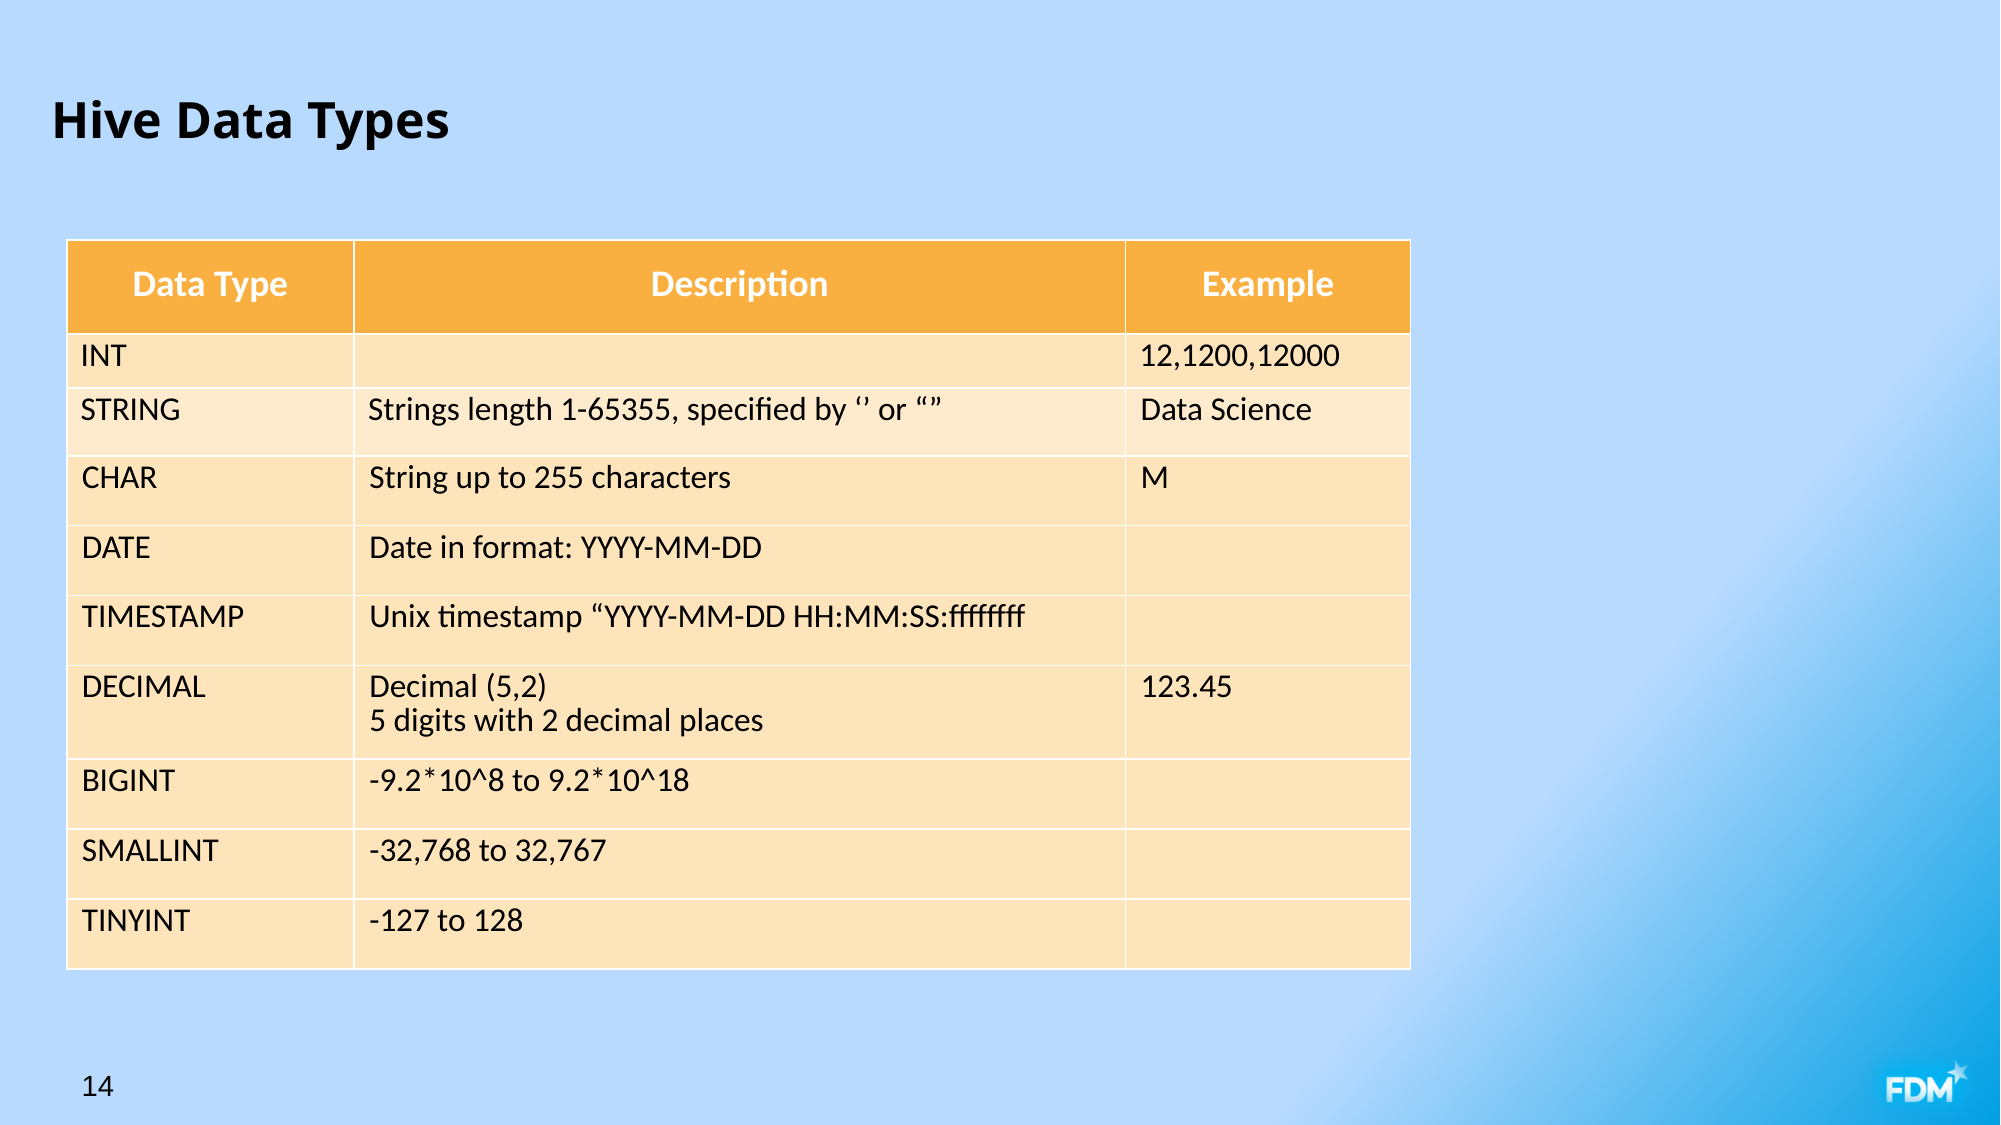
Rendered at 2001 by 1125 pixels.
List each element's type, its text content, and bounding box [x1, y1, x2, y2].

text_box Hive Data Types [39, 76, 1879, 159]
table_cell CHAR [68, 457, 353, 525]
table_header Example [1126, 241, 1410, 333]
table_cell Unix timestamp “YYYY-MM-DD HH:MM:SS:ffffffff [355, 596, 1125, 665]
table_cell INT [68, 335, 353, 387]
table_cell Date in format: YYYY-MM-DD [355, 526, 1125, 595]
table_cell [1126, 760, 1410, 828]
table_cell M [1126, 457, 1410, 525]
table_cell -127 to 128 [355, 900, 1125, 968]
table_cell STRING [68, 389, 353, 455]
table_cell TINYINT [68, 900, 353, 968]
table_cell TIMESTAMP [68, 596, 353, 665]
table_cell SMALLINT [68, 830, 353, 898]
table_cell -9.2*10^8 to 9.2*10^18 [355, 760, 1125, 828]
table_cell String up to 255 characters [355, 457, 1125, 525]
picture [1858, 1029, 2000, 1125]
table_cell [1126, 900, 1410, 968]
table_cell 123.45 [1126, 666, 1410, 758]
table_cell [1126, 596, 1410, 665]
table_cell Decimal (5,2) 5 digits with 2 decimal places [355, 666, 1125, 758]
table_cell Strings length 1-65355, specified by ‘’ or “” [355, 389, 1125, 455]
table_cell DATE [68, 526, 353, 595]
table_cell -32,768 to 32,767 [355, 830, 1125, 898]
table_cell [355, 335, 1125, 387]
table_header Data Type [68, 241, 353, 333]
table_cell [1126, 526, 1410, 595]
table_cell DECIMAL [68, 666, 353, 758]
table_cell Data Science [1126, 389, 1410, 455]
table_cell 12,1200,12000 [1126, 335, 1410, 387]
table_header Description [355, 241, 1125, 333]
table_cell BIGINT [68, 760, 353, 828]
table_cell [1126, 830, 1410, 898]
slide_number 14 [66, 1060, 534, 1110]
